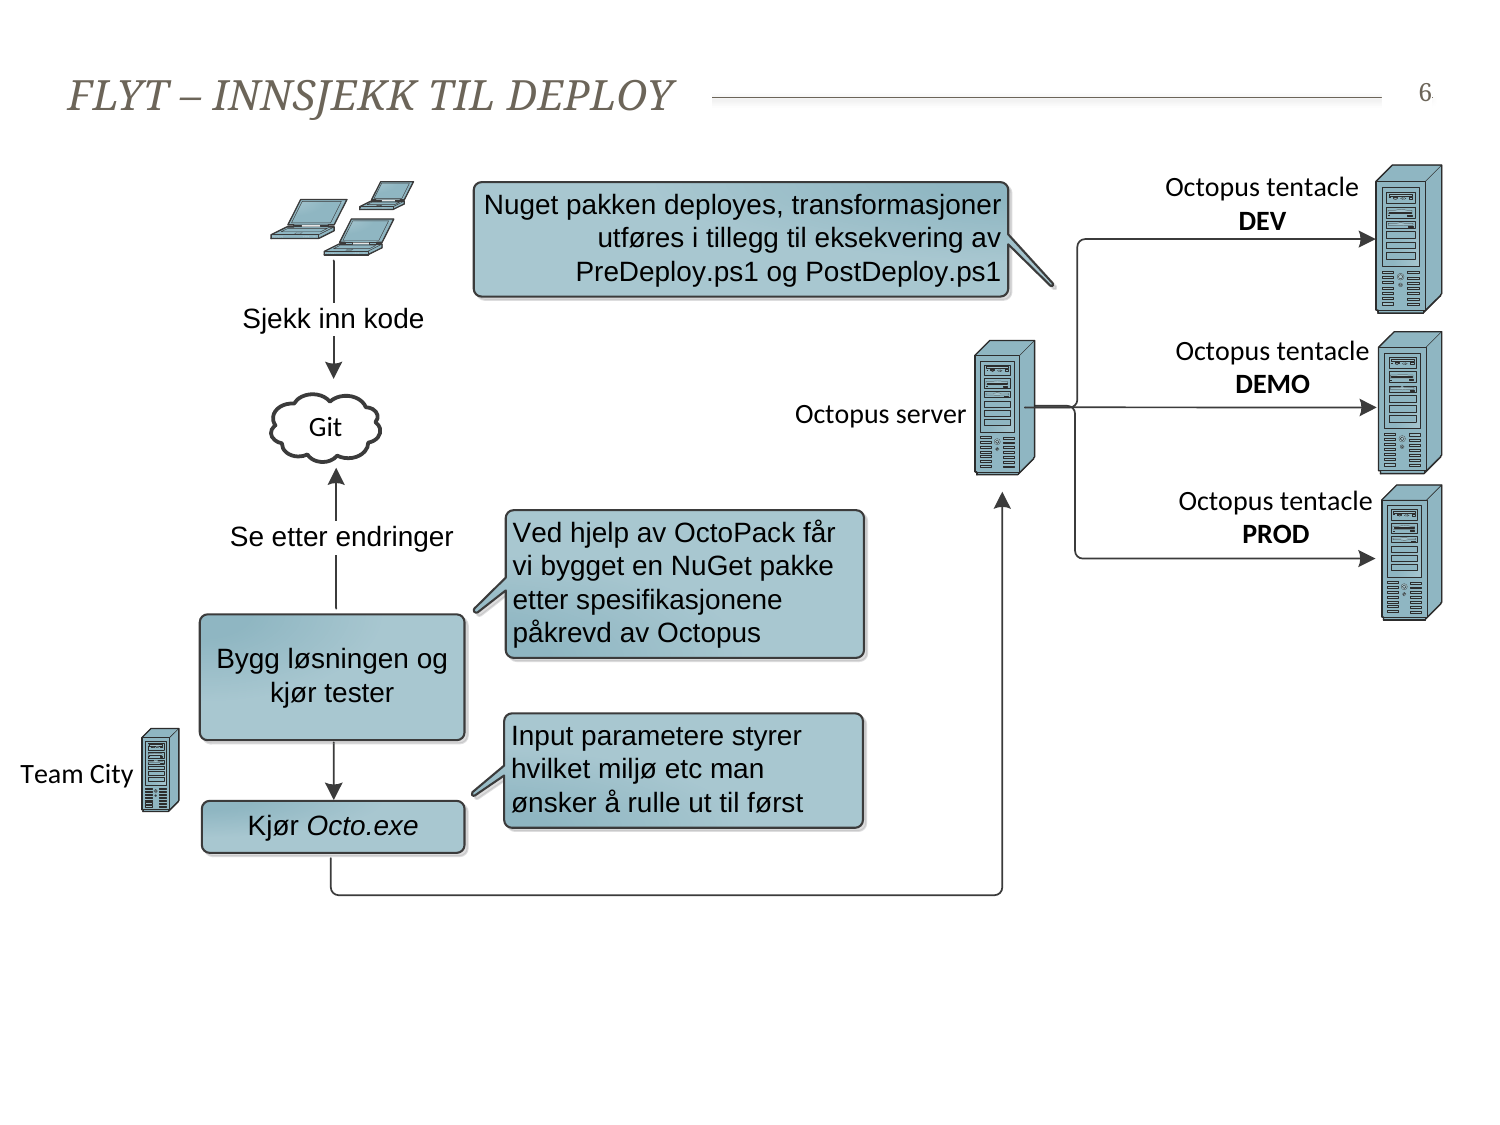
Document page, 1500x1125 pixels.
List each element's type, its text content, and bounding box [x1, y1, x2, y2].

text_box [198, 710, 322, 860]
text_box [327, 162, 1445, 899]
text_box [18, 465, 322, 815]
title Flyt – Innsjekk til deploy [52, 68, 712, 120]
picture [240, 178, 327, 465]
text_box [196, 506, 322, 710]
slide_number 6 [1381, 70, 1433, 117]
